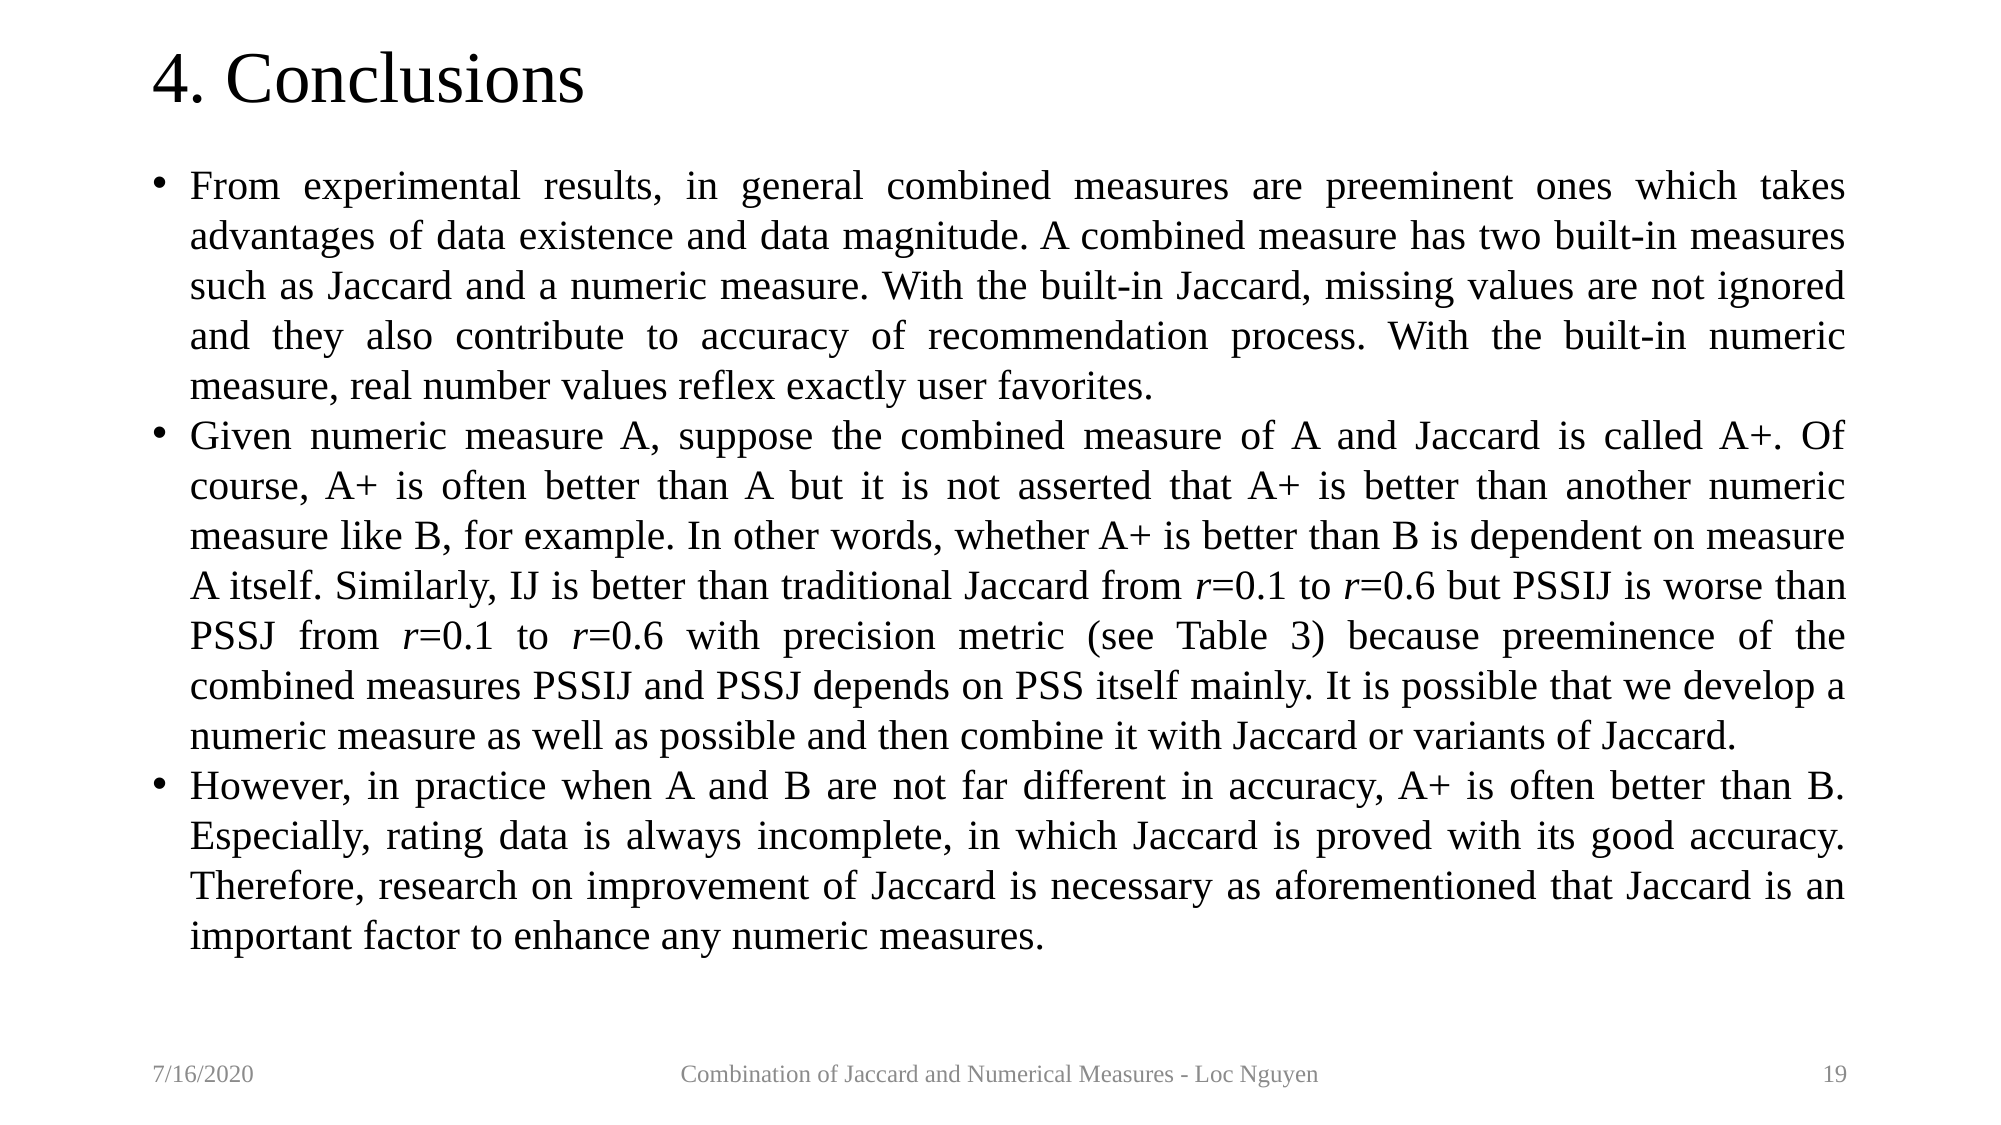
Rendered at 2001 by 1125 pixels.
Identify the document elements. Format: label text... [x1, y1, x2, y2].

title 4. Conclusions [137, 19, 1863, 128]
footer Combination of Jaccard and Numerical Measures - Loc Nguyen [662, 1042, 1338, 1103]
slide_number 19 [1412, 1042, 1863, 1103]
list From experimental results, in general combined measures are preeminent ones which takes advantages of data existence and data magnitude. A combined measure has two built-in measures such as Jaccard and a numeric measure. With the built-in Jaccard, missing values are not ignored and they also contribute to accuracy of recommendation process. With the built-in numeric measure, real number values reflex exactly user favorites. Given numeric measure A, suppose the combined measure of A and Jaccard is called A+. Of course, A+ is often better than A but it is not asserted that A+ is better than another numeric measure like B, for example. In other words, whether A+ is better than B is dependent on measure A itself. Similarly, IJ is better than traditional Jaccard from r=0.1 to r=0.6 but PSSIJ is worse than PSSJ from r=0.1 to r=0.6 with precision metric (see Table 3) because preeminence of the combined measures PSSIJ and PSSJ depends on PSS itself mainly. It is possible that we develop a numeric measure as well as possible and then combine it with Jaccard or variants of Jaccard. However, in practice when A and B are not far different in accuracy, A+ is often better than B. Especially, rating data is always incomplete, in which Jaccard is proved with its good accuracy. Therefore, research on improvement of Jaccard is necessary as aforementioned that Jaccard is an important factor to enhance any numeric measures. [137, 149, 1863, 1000]
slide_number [137, 1042, 588, 1103]
